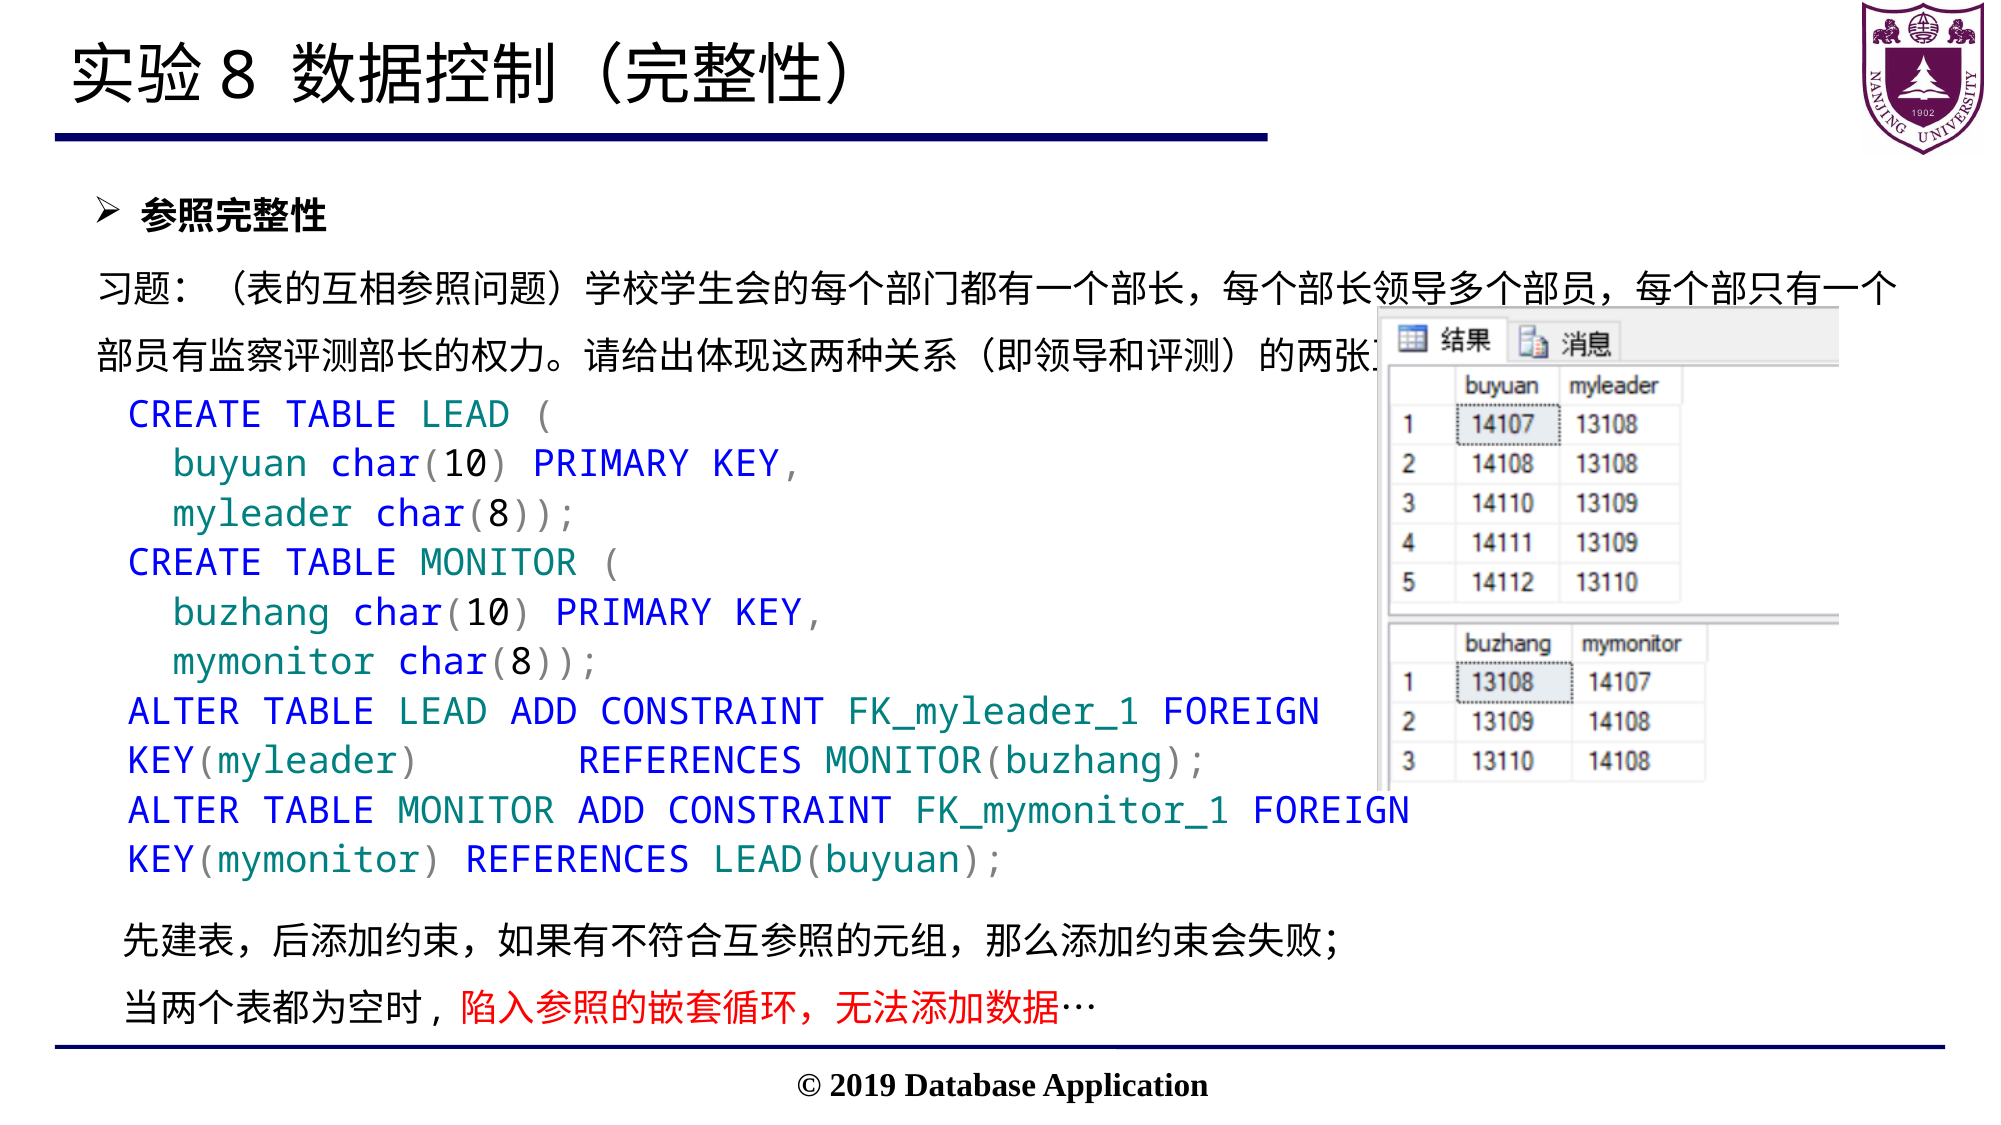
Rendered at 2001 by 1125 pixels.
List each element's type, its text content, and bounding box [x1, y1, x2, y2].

text_box 先建表，后添加约束，如果有不符合互参照的元组，那么添加约束会失败； 当两个表都为空时, 陷入参照的嵌套循环，无法添加数据… [108, 887, 1882, 1037]
picture [1862, 2, 1984, 155]
text_box CREATE TABLE LEAD ( buyuan char(10) PRIMARY KEY, myleader char(8)); CREATE TABLE MONITOR ( buzhang char(10) PRIMARY KEY, mymonitor char(8)); ALTER TABLE LEAD ADD CONSTRAINT FK_myleader_1 FOREIGN KEY(myleader) REFERENCES MONITOR(buzhang); ALTER TABLE MONITOR ADD CONSTRAINT FK_mymonitor_1 FOREIGN KEY(mymonitor) REFERENCES LEAD(buyuan); [112, 377, 1617, 887]
text_box 参照完整性 [78, 162, 1969, 245]
title 实验8 数据控制（完整性） [54, 30, 1646, 114]
text_box 习题：（表的互相参照问题）学校学生会的每个部门都有一个部长，每个部长领导多个部员，每个部只有一个部员有监察评测部长的权力。请给出体现这两种关系（即领导和评测）的两张互参照的表的定义。 [81, 234, 1913, 385]
picture [1377, 306, 1839, 791]
